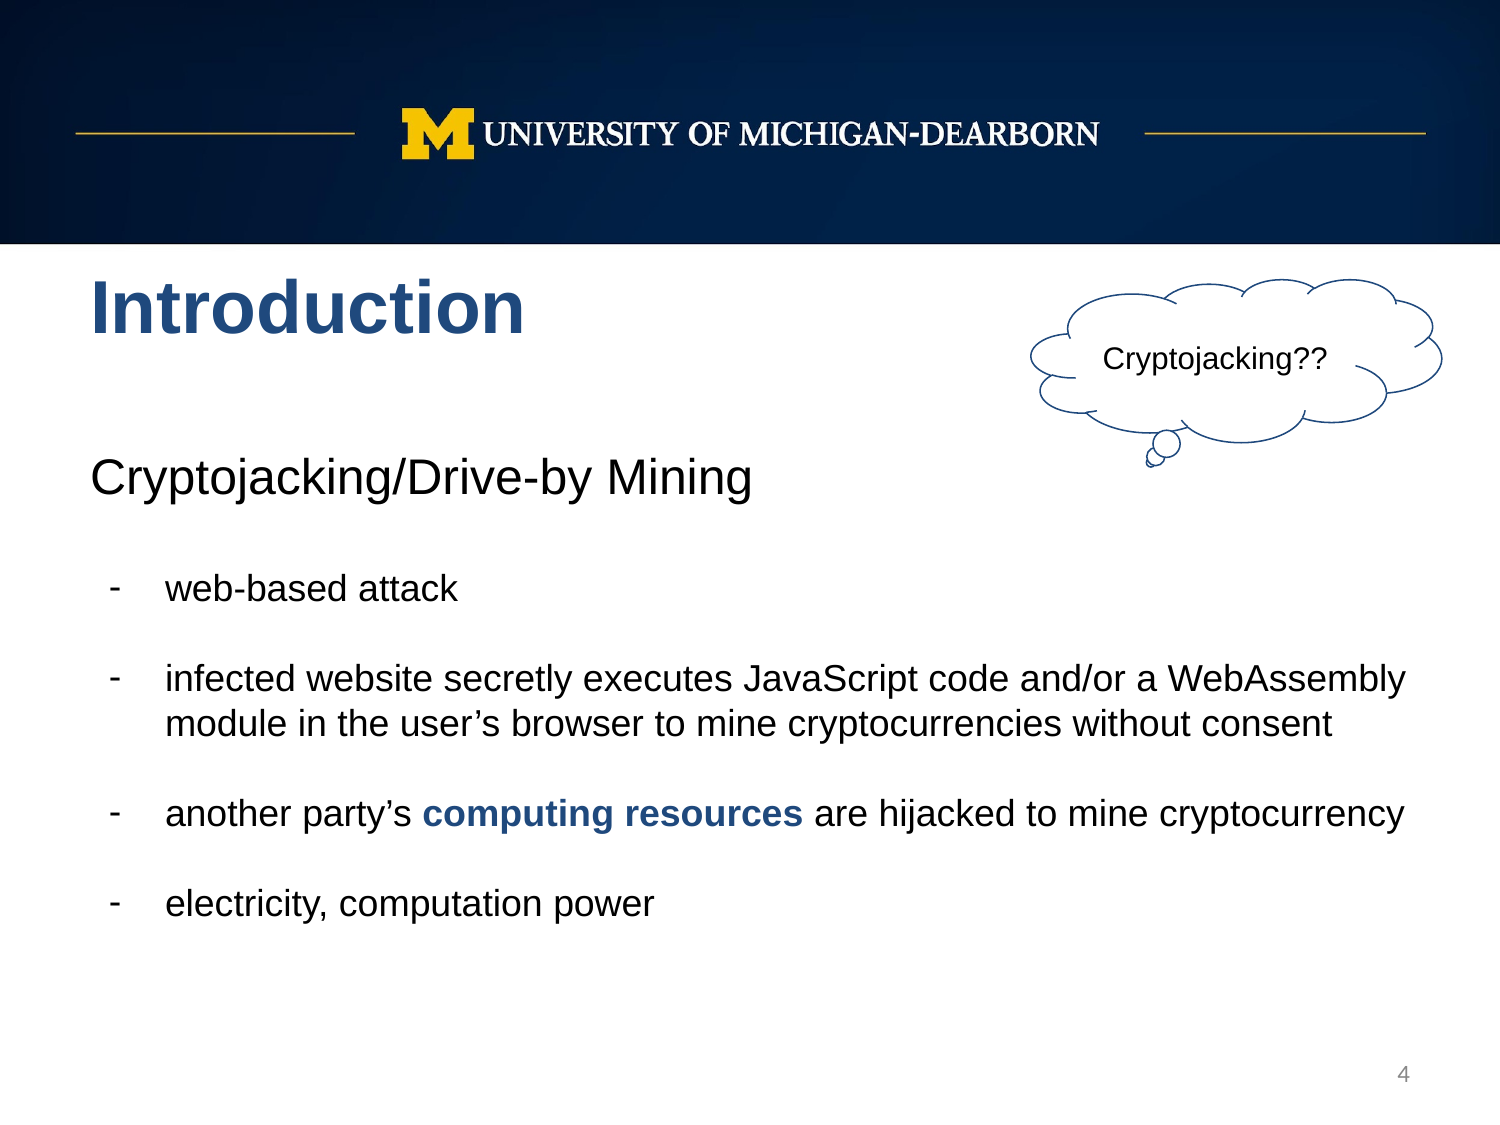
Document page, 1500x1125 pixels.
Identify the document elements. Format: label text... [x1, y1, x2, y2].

picture [0, 0, 1500, 1125]
text_box Cryptojacking/Drive-by Mining web-based attack infected website secretly executes JavaScript code and/or a WebAssembly module in the user’s browser to mine cryptocurrencies without consent another party’s computing resources are hijacked to mine cryptocurrency electricity, computation power [75, 429, 1442, 940]
list Introduction [75, 251, 1425, 360]
slide_number ‹#› [1074, 1042, 1425, 1103]
text_box Cryptojacking?? [1030, 279, 1442, 468]
